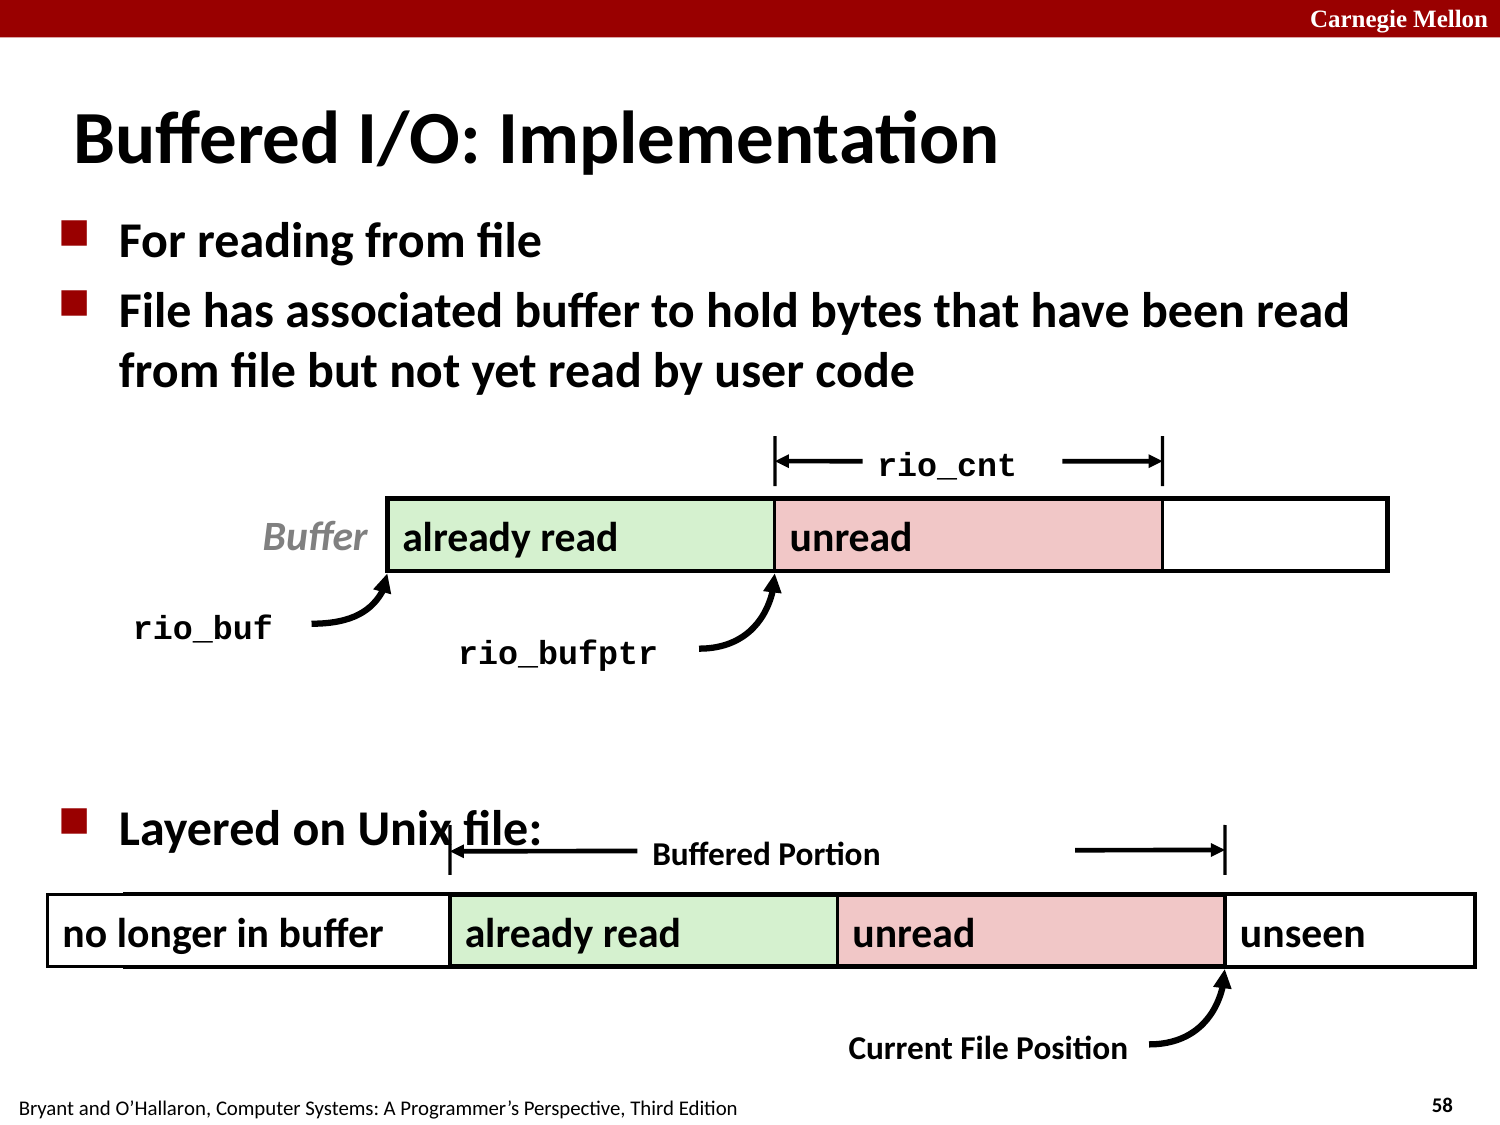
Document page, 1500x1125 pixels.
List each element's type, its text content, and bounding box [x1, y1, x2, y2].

list For reading from file File has associated buffer to hold bytes that have been read from file but not yet read by user code Layered on Unix file: [47, 199, 1411, 851]
text_box Current File Position [718, 1019, 1144, 1075]
text_box [450, 894, 1224, 967]
text_box [1075, 843, 1225, 857]
text_box [450, 845, 637, 858]
text_box [774, 454, 862, 468]
text_box unseen [1224, 894, 1475, 967]
text_box no longer in buffer [47, 894, 450, 967]
text_box [387, 498, 1388, 572]
text_box rio_cnt [862, 436, 1063, 491]
text_box rio_bufptr [443, 623, 706, 679]
text_box [1149, 969, 1230, 1045]
title Buffered I/O: Implementation [58, 71, 1305, 197]
text_box [699, 573, 780, 649]
text_box rio_buf [118, 598, 289, 654]
text_box Buffered Portion [637, 824, 1075, 880]
text_box [1063, 455, 1163, 468]
text_box Buffer [247, 501, 383, 567]
text_box [311, 573, 392, 624]
